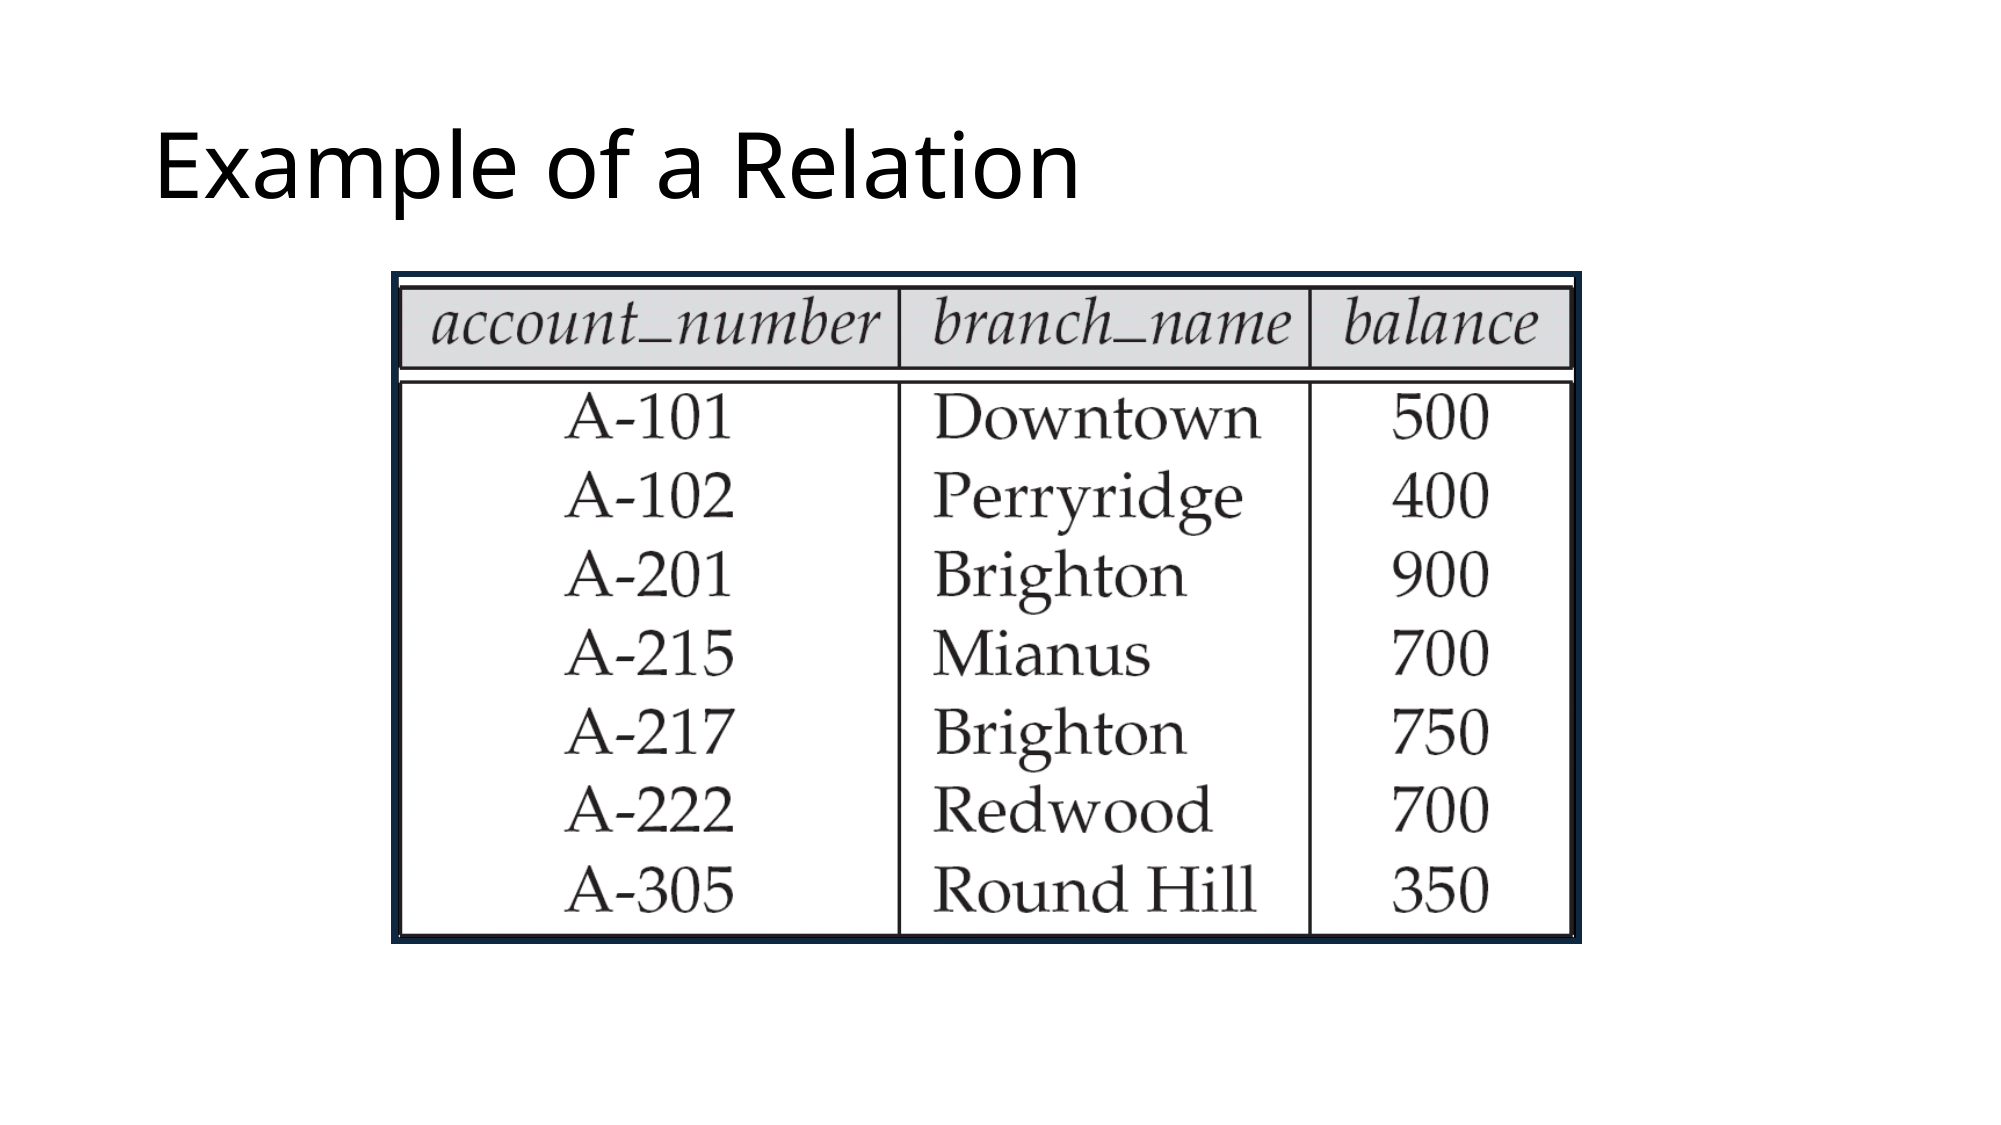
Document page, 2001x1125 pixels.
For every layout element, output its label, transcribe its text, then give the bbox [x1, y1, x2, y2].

title Example of a Relation [137, 59, 1863, 278]
picture [397, 276, 1577, 939]
